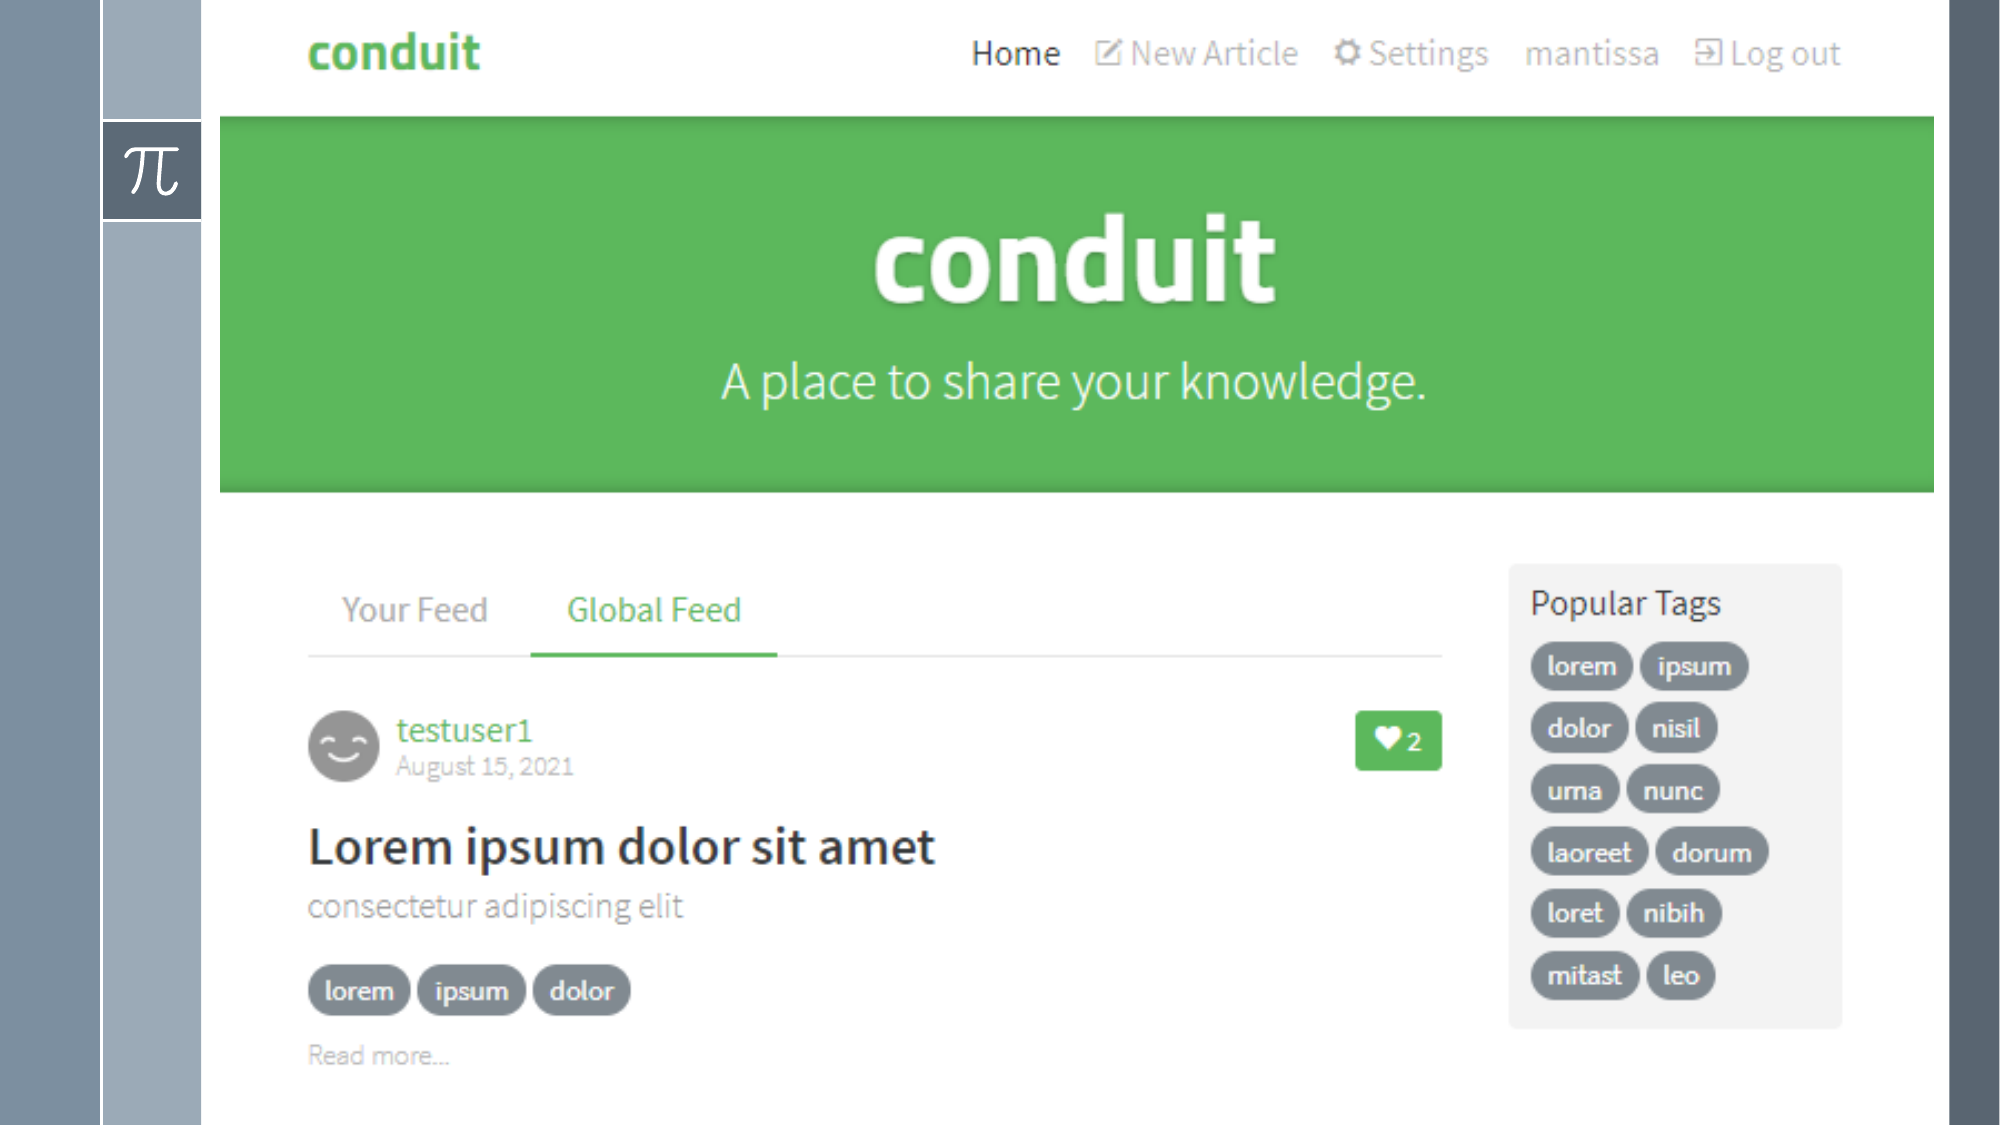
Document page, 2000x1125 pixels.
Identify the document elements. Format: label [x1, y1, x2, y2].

picture [220, 0, 1934, 1083]
